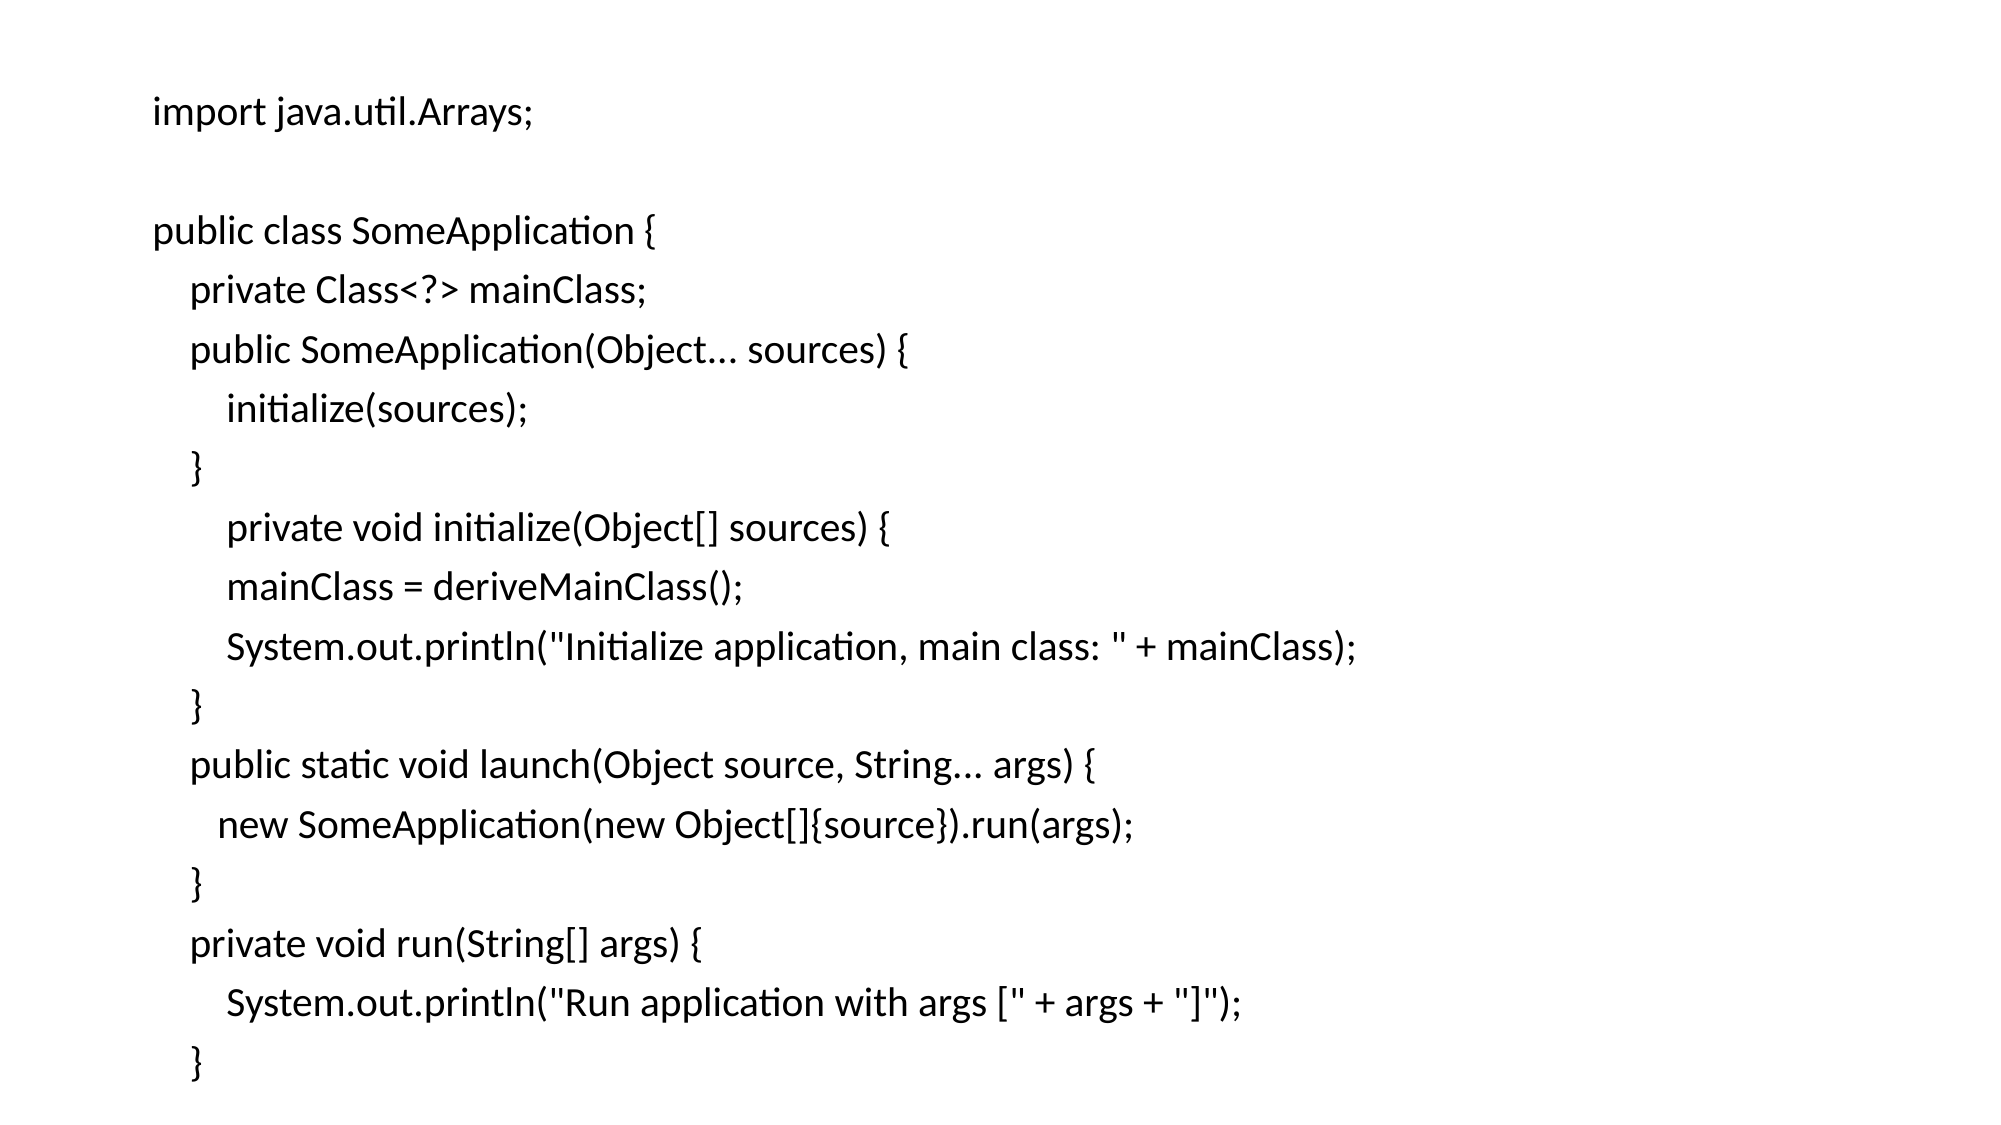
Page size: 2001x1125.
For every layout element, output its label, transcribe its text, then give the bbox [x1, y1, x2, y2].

list import java.util.Arrays; public class SomeApplication { private Class<?> mainClass; public SomeApplication(Object... sources) { initialize(sources); } private void initialize(Object[] sources) { mainClass = deriveMainClass(); System.out.println("Initialize application, main class: " + mainClass); } public static void launch(Object source, String... args) { new SomeApplication(new Object[]{source}).run(args); } private void run(String[] args) { System.out.println("Run application with args [" + args + "]"); } [137, 17, 1863, 1106]
